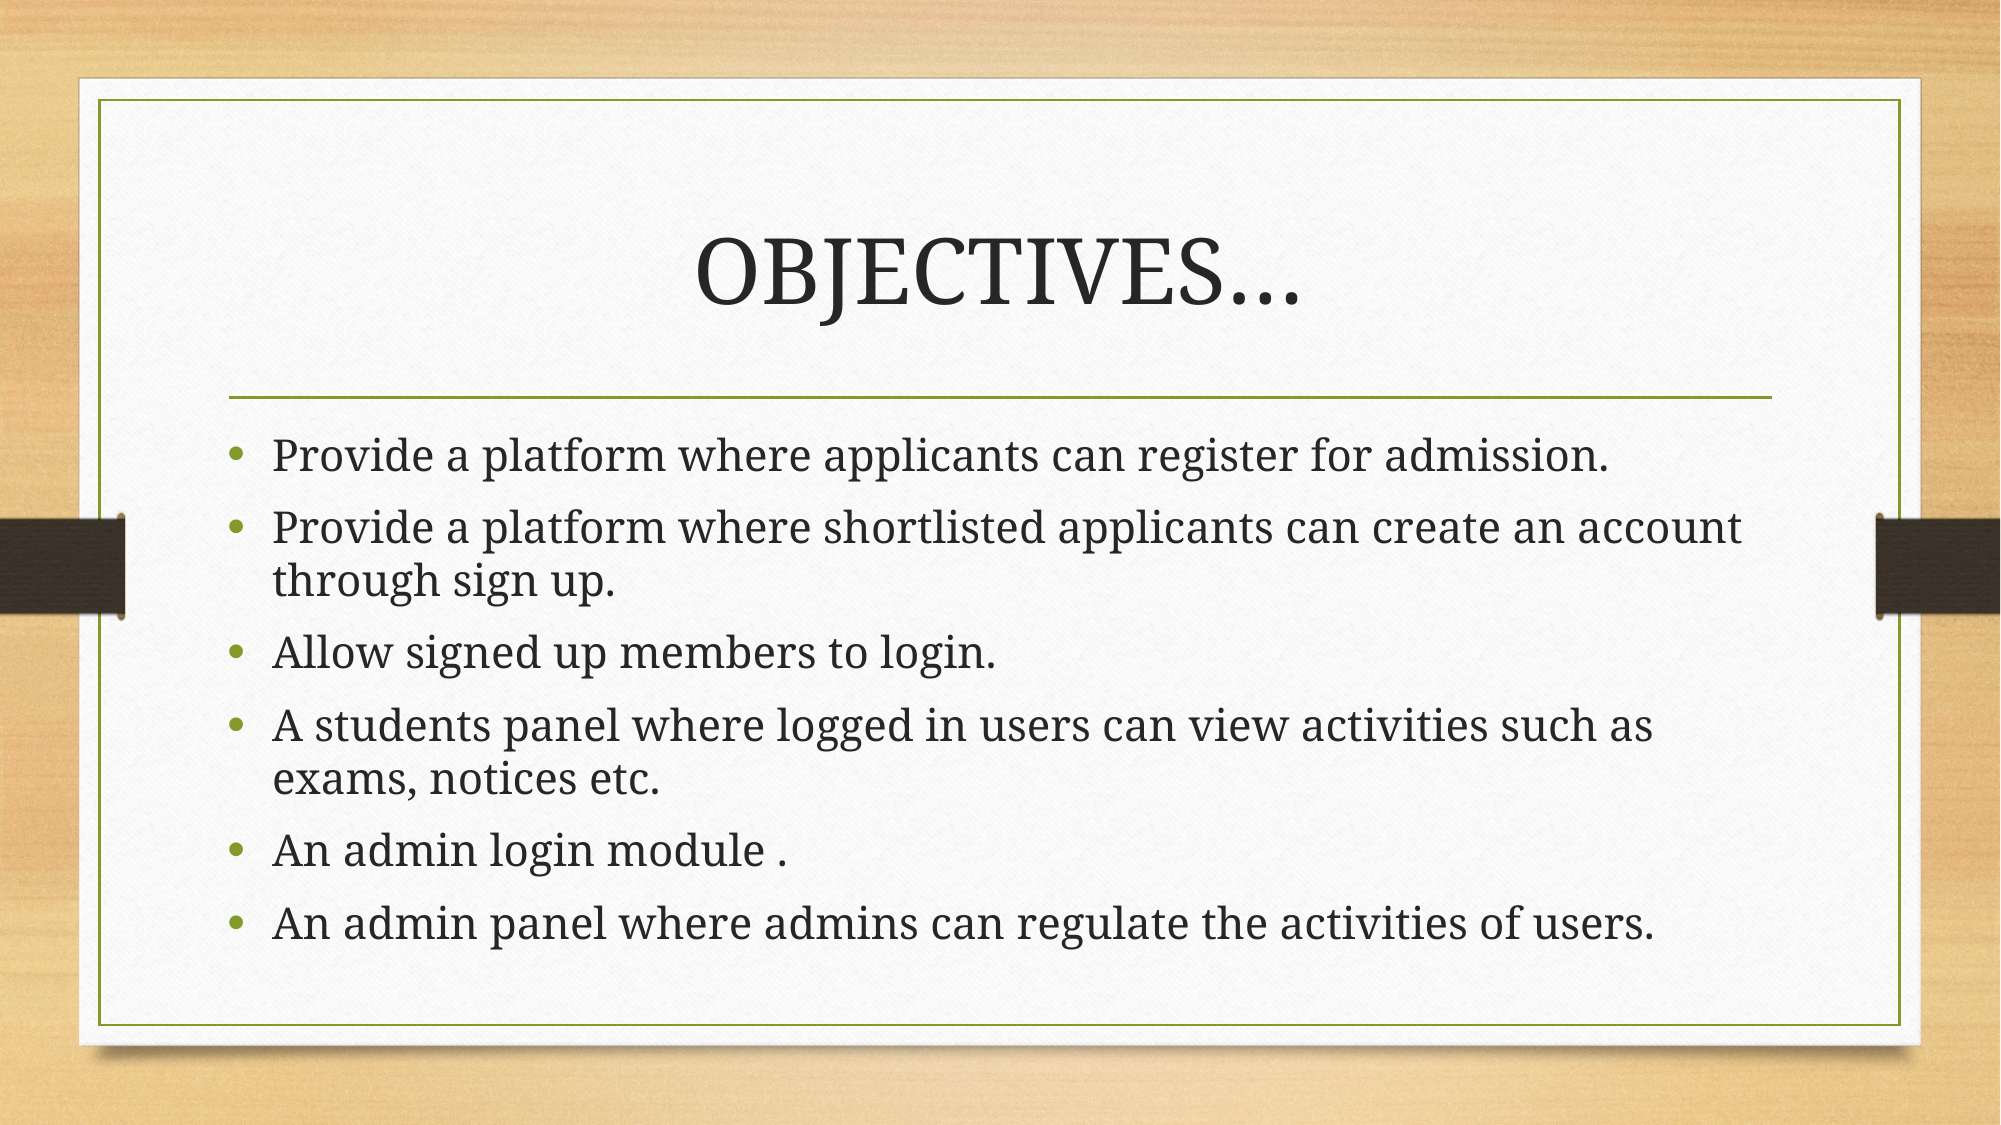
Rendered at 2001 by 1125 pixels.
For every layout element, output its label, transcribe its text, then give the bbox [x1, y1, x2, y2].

picture [0, 0, 2001, 1125]
title OBJECTIVES… [212, 161, 1788, 375]
list Provide a platform where applicants can register for admission. Provide a platform where shortlisted applicants can create an account through sign up. Allow signed up members to login. A students panel where logged in users can view activities such as exams, notices etc. An admin login module . An admin panel where admins can regulate the activities of users. [212, 419, 1788, 964]
